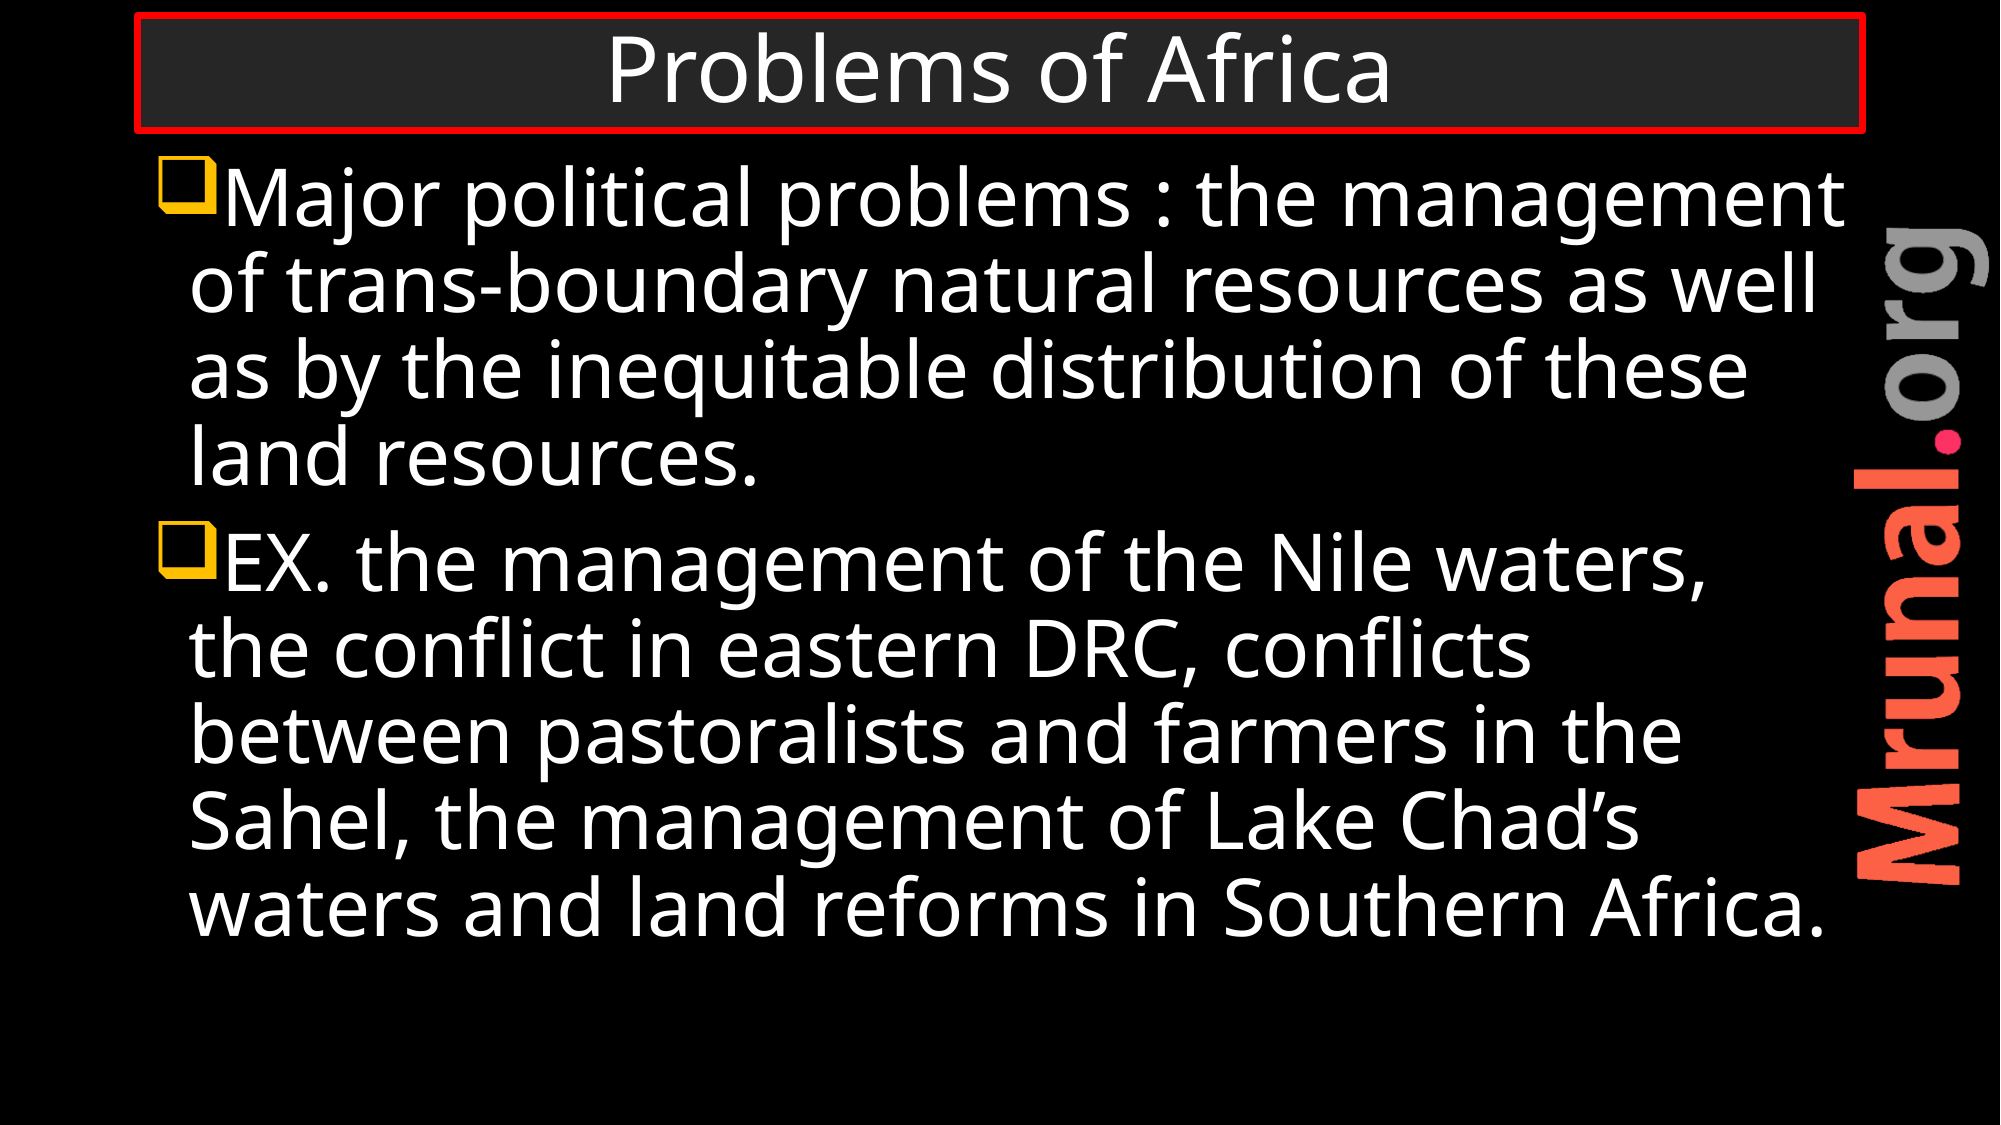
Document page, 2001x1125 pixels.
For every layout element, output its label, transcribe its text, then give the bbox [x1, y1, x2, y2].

picture [1863, 223, 2000, 894]
list Major political problems : the management of trans-boundary natural resources as well as by the inequitable distribution of these land resources. EX. the management of the Nile waters, the conflict in eastern DRC, conflicts between pastoralists and farmers in the Sahel, the management of Lake Chad’s waters and land reforms in Southern Africa. [137, 149, 1863, 1014]
title Problems of Africa [134, 12, 1866, 134]
